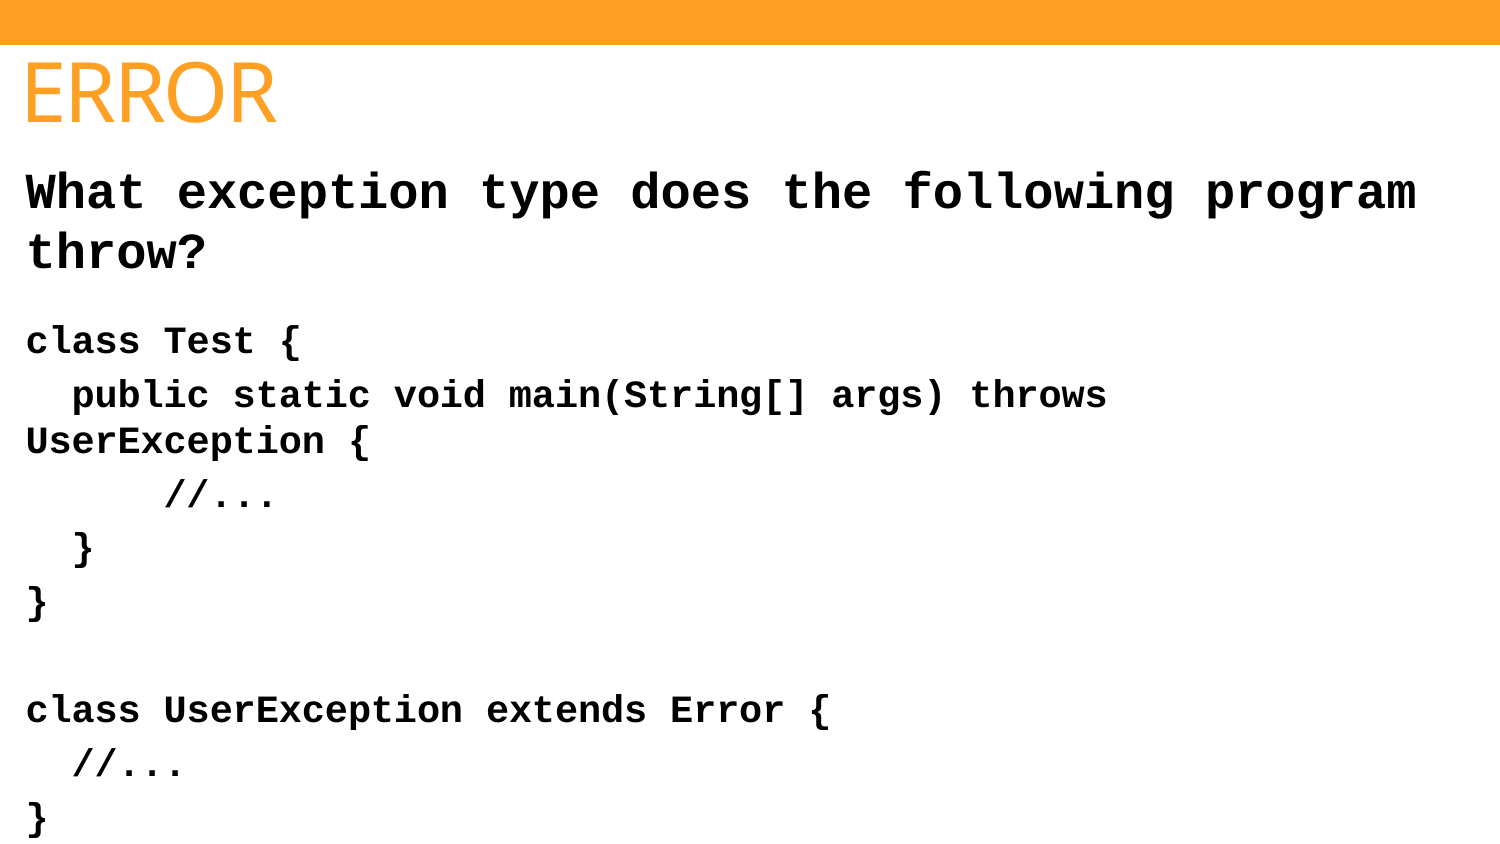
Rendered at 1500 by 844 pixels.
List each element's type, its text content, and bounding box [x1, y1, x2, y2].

list What exception type does the following program throw? class Test { public static void main(String[] args) throws UserException { //... } } class UserException extends Error { //... } [10, 150, 1500, 844]
title Error [5, 28, 1471, 151]
